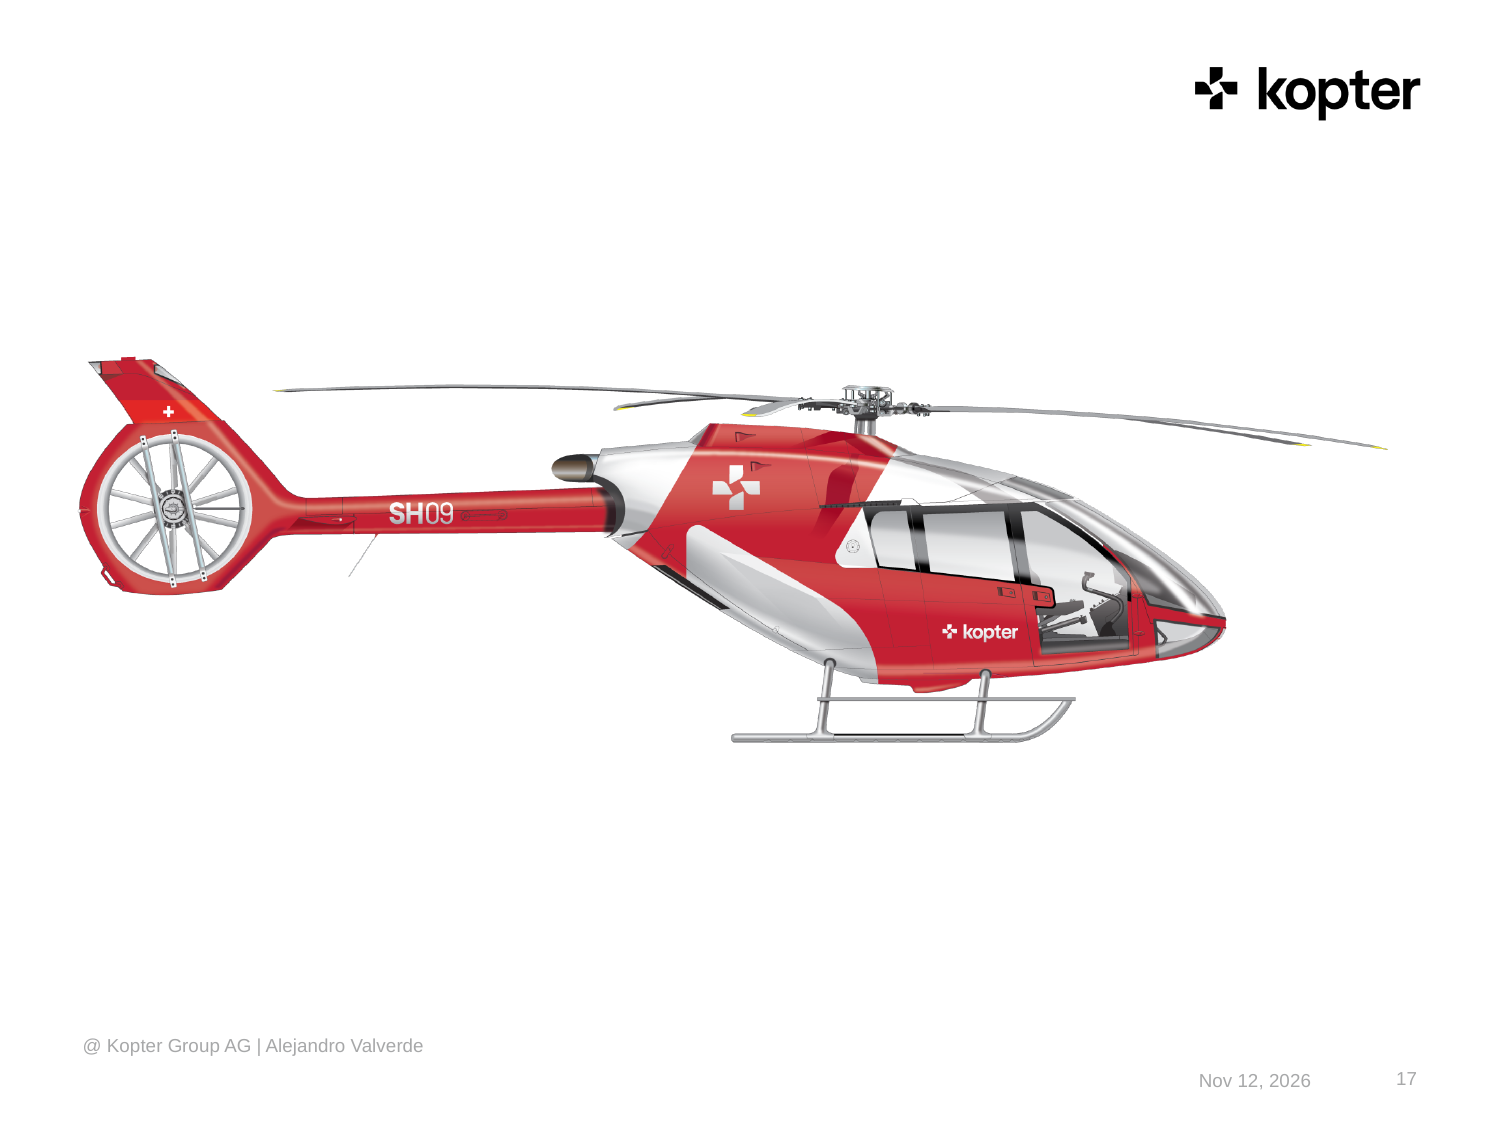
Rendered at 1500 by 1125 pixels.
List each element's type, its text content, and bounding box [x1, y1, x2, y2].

list @ Kopter Group AG | Alejandro Valverde [82, 1033, 703, 1063]
slide_number 17 [1328, 1067, 1418, 1097]
picture [1194, 66, 1421, 121]
picture [77, 356, 1388, 743]
slide_number 23-Feb-18 [1181, 1069, 1329, 1099]
